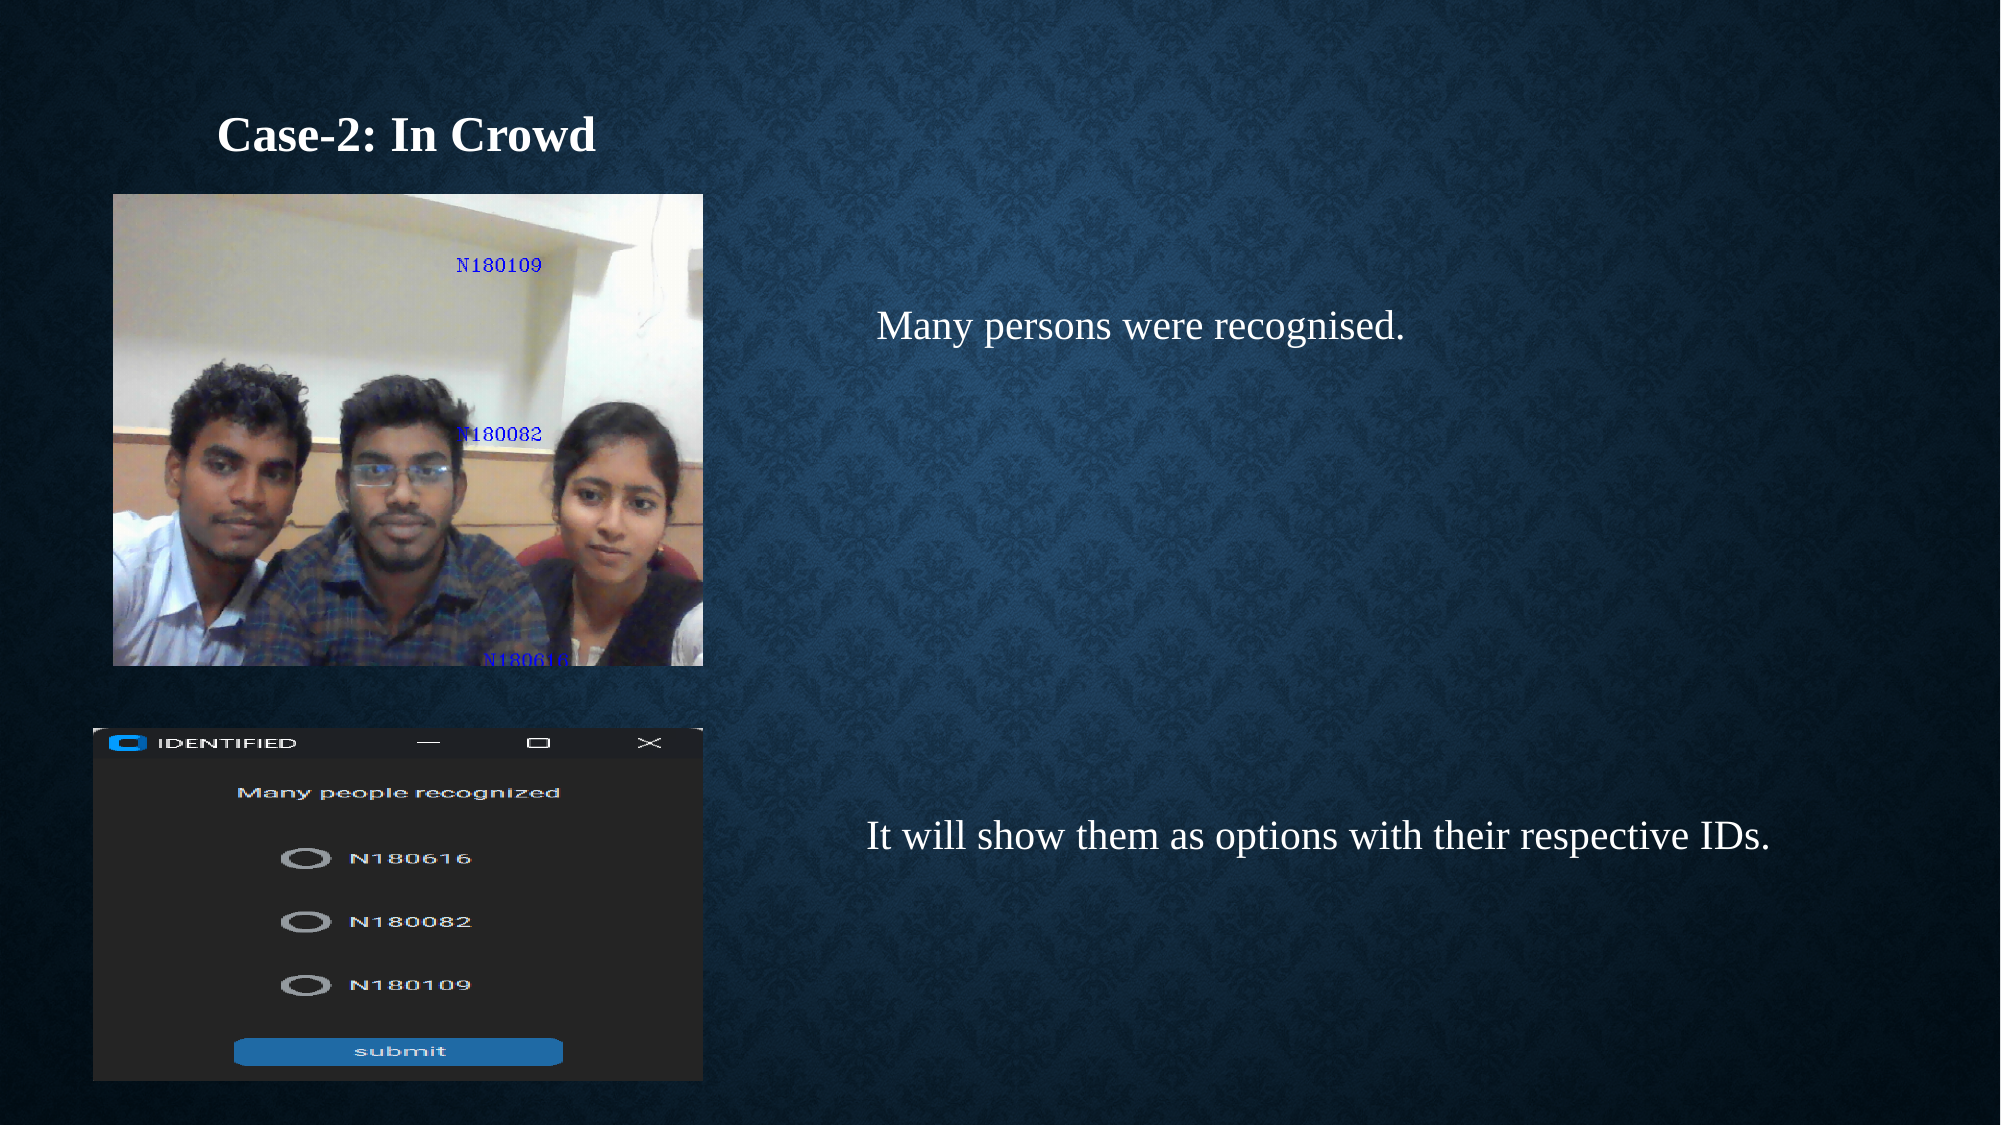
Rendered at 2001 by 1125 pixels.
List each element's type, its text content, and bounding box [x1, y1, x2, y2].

text_box Case-2: In Crowd [201, 94, 612, 169]
text_box It will show them as options with their respective IDs. [788, 800, 1889, 866]
text_box Many persons were recognised. [850, 290, 1421, 356]
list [112, 193, 703, 666]
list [92, 727, 703, 1082]
